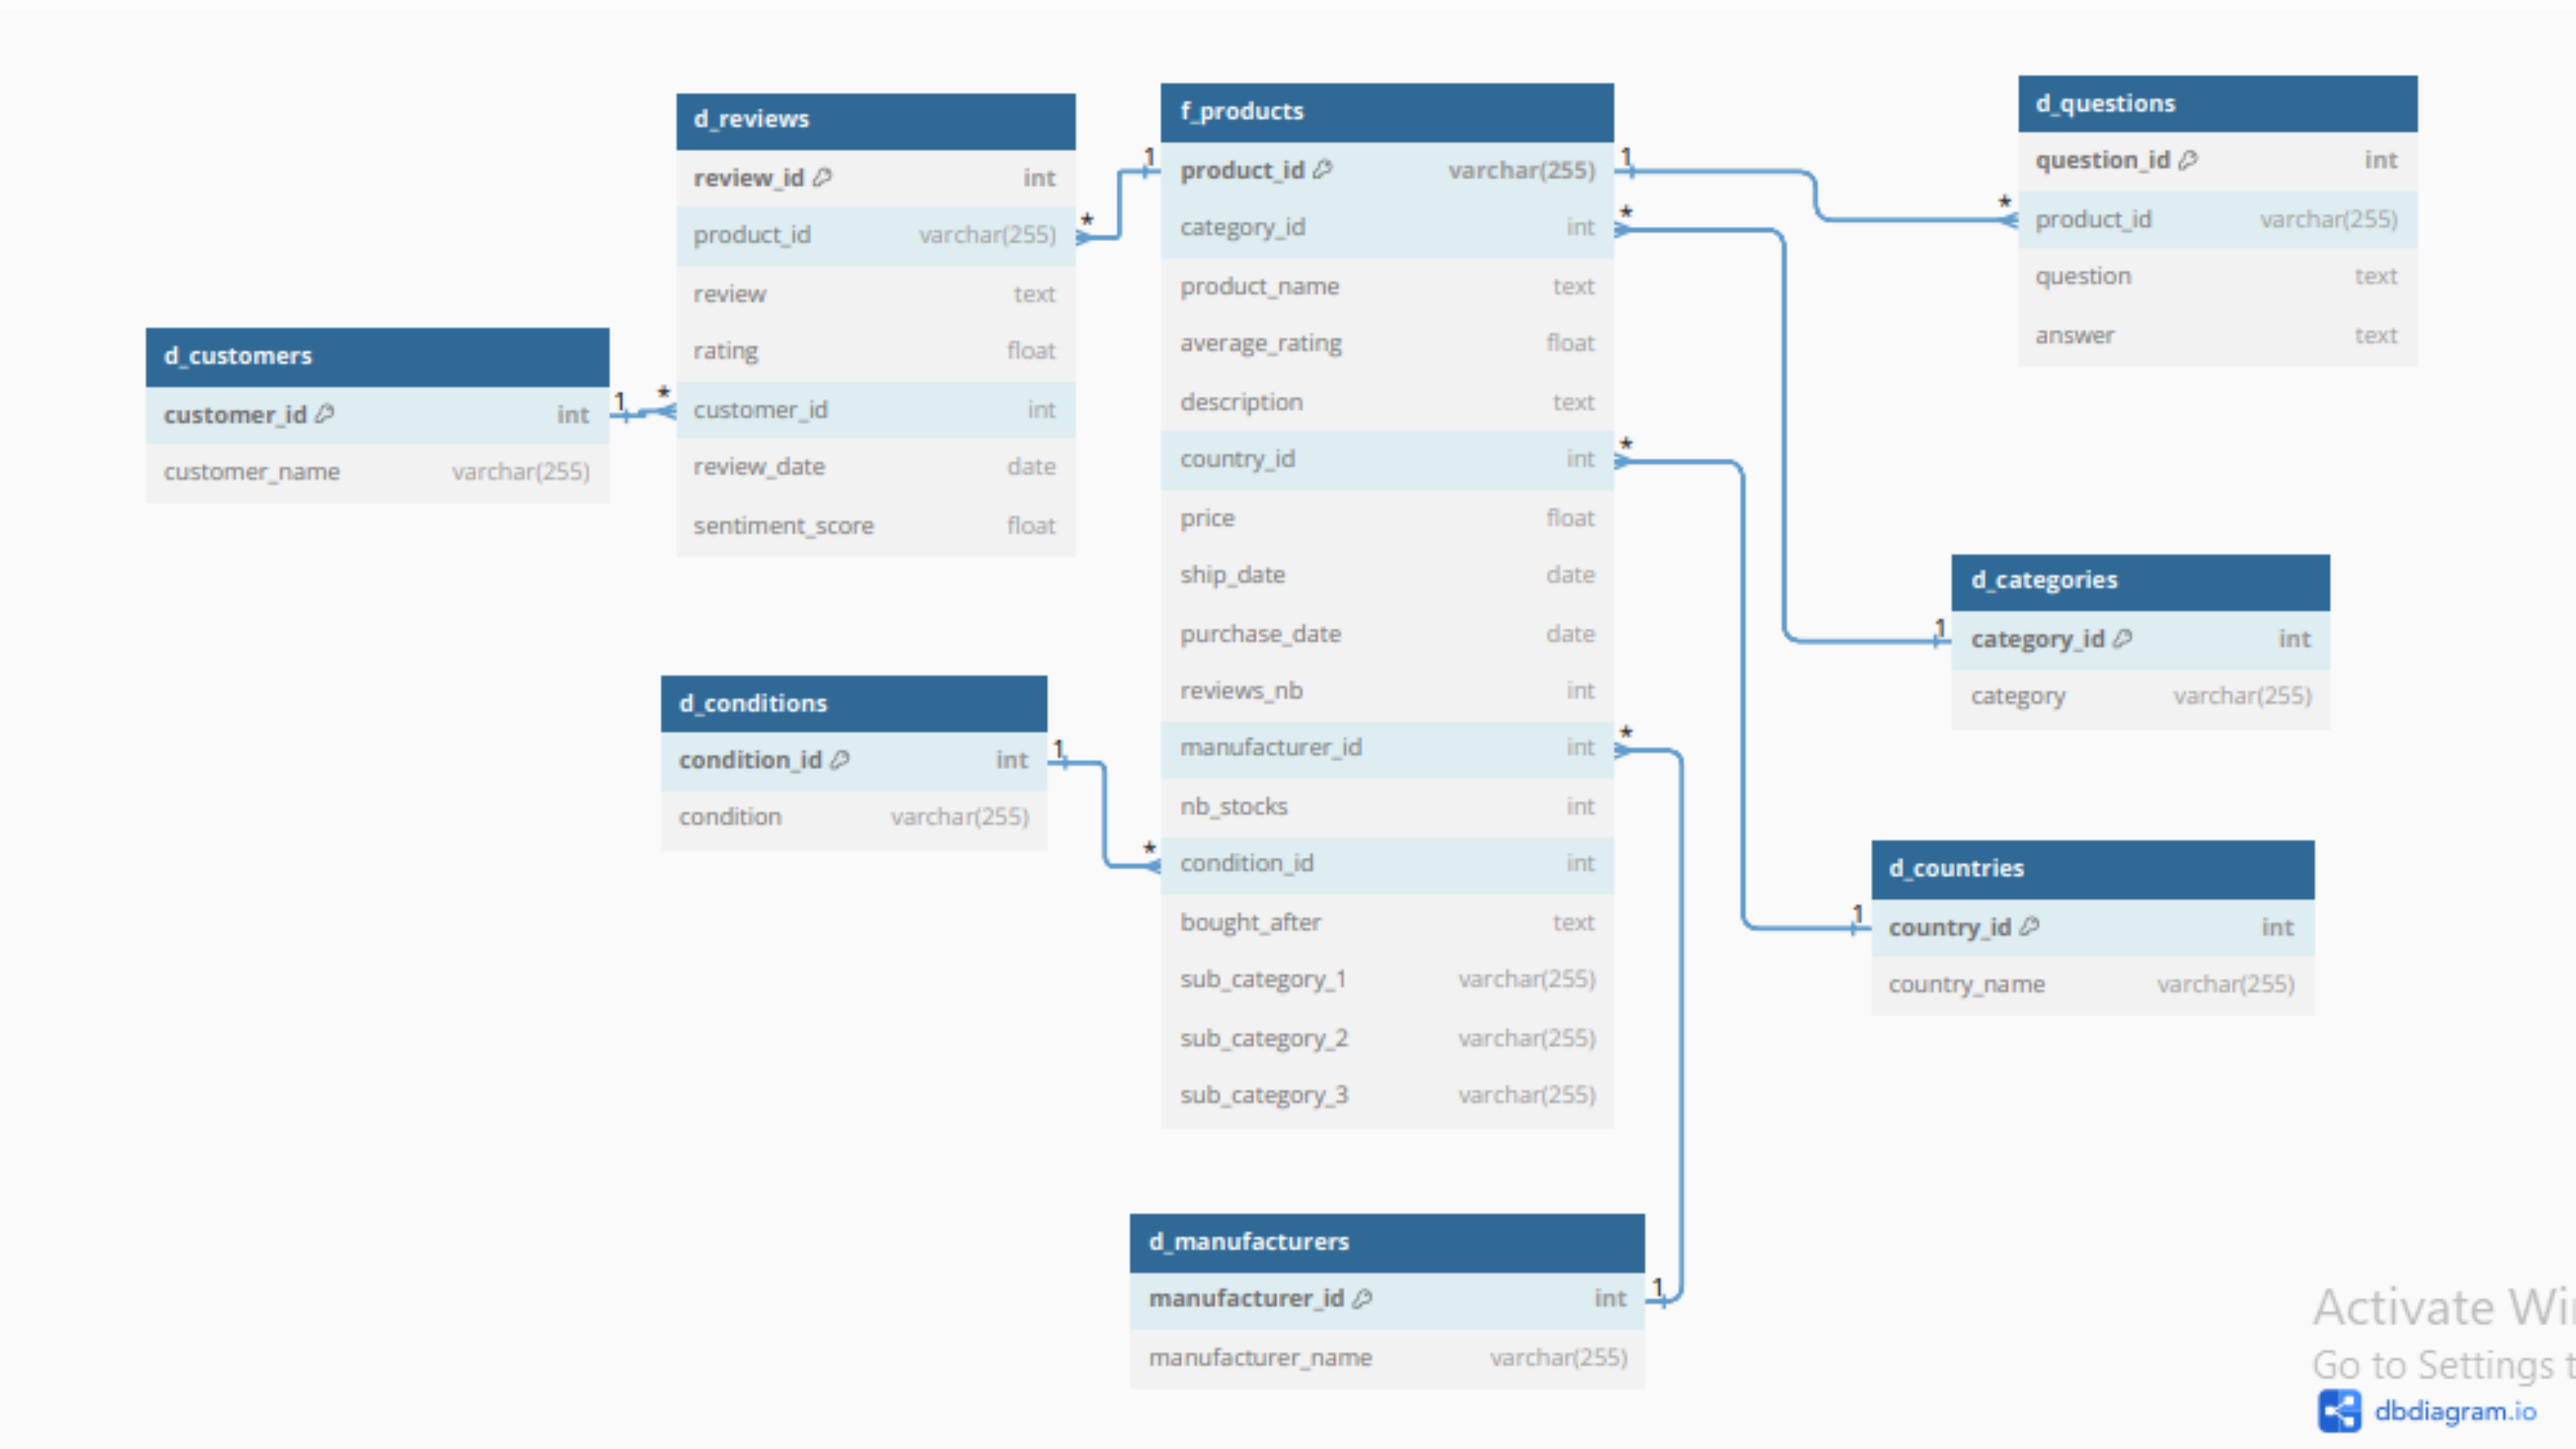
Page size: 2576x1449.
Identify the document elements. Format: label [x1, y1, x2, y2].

text_box [0, 9, 2576, 1449]
